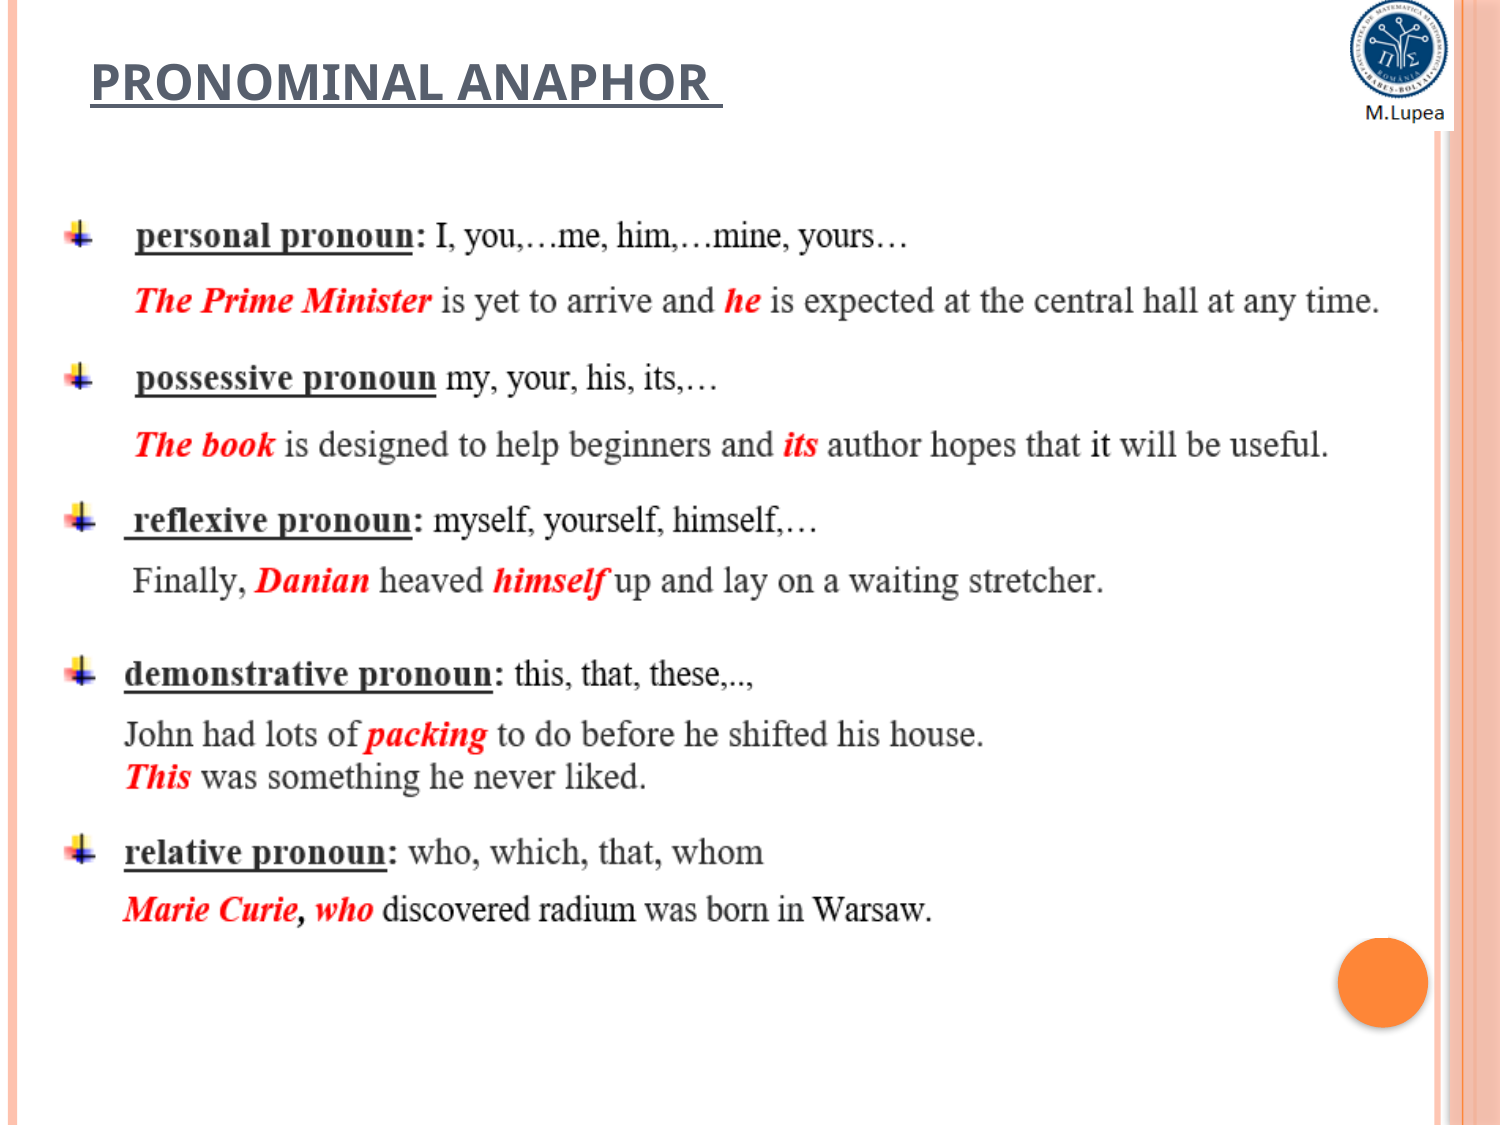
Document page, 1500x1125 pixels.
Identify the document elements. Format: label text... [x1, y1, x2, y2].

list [49, 186, 1388, 938]
title Pronominal anaphor [74, 12, 1300, 118]
picture [1349, 0, 1455, 131]
